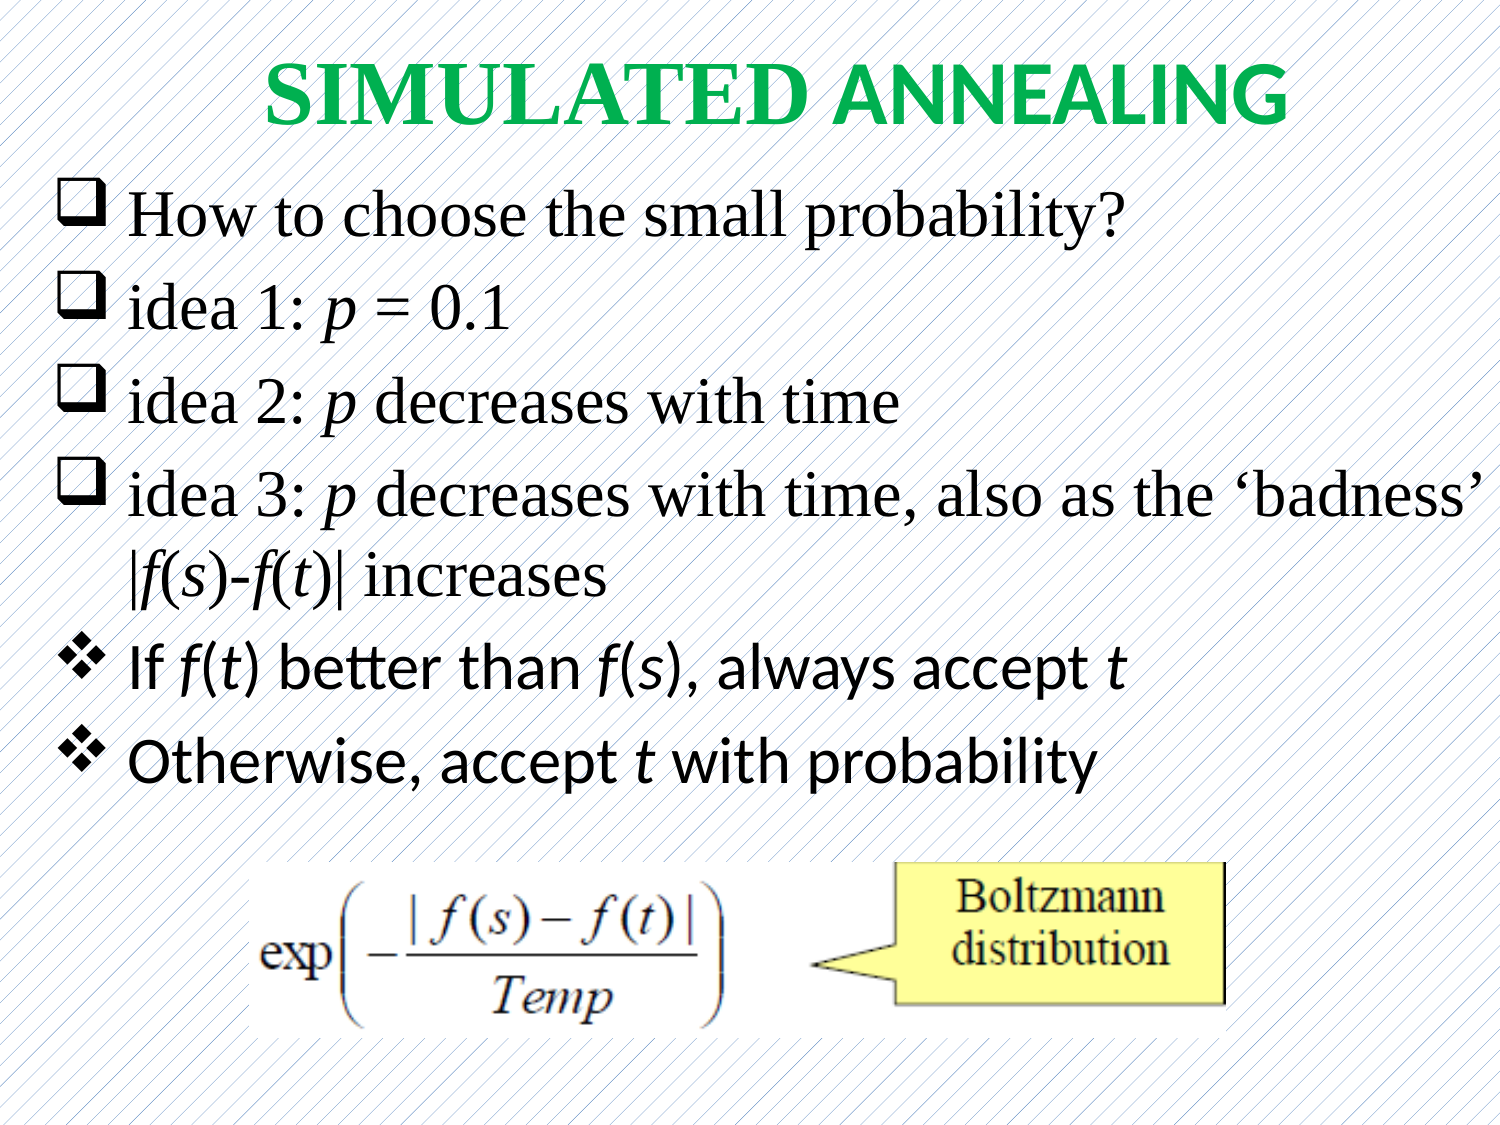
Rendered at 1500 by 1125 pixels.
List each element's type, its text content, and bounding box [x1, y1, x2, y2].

title SIMULATED ANNEALING [150, 37, 1425, 138]
picture [249, 862, 1226, 1038]
subtitle How to choose the small probability? idea 1: p = 0.1 idea 2: p decreases with time idea 3: p decreases with time, also as the ‘badness’ |f(s)-f(t)| increases If f(t) better than f(s), always accept t Otherwise, accept t with probability [37, 162, 1500, 1125]
